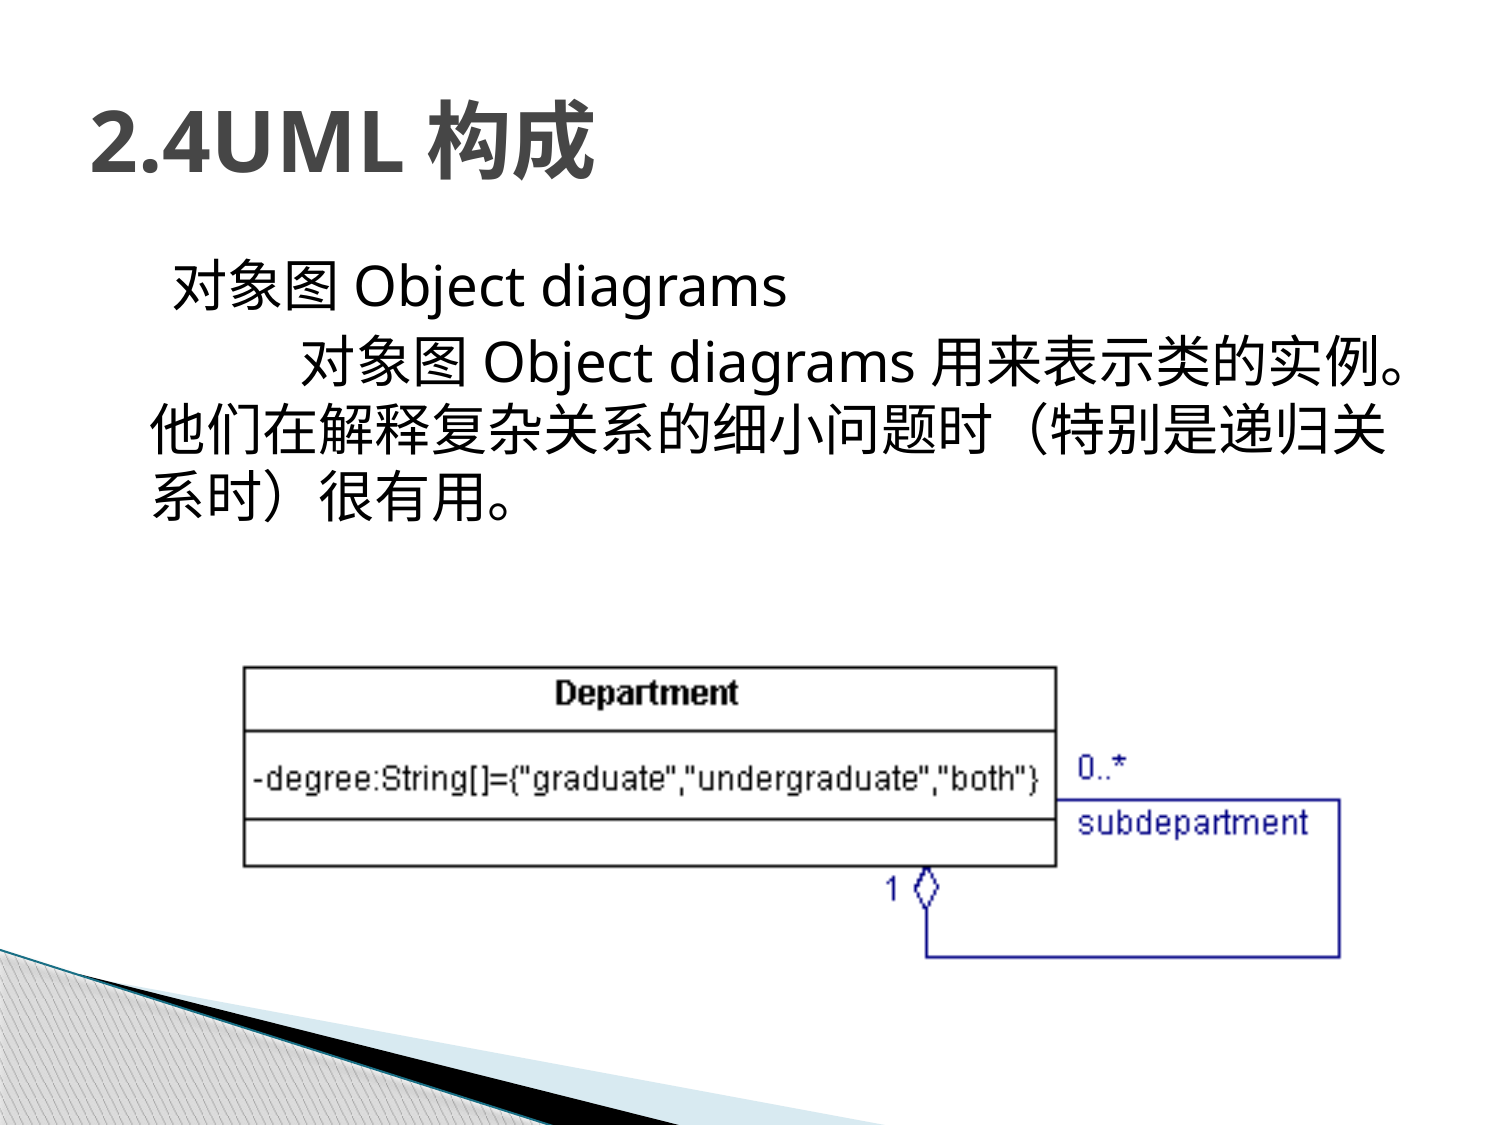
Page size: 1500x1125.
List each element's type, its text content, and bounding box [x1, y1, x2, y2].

list 对象图Object diagrams 对象图Object diagrams用来表示类的实例。他们在解释复杂关系的细小问题时（特别是递归关系时）很有用。 [75, 243, 1425, 986]
picture [229, 656, 1358, 977]
title 2.4UML构成 [75, 45, 1425, 233]
